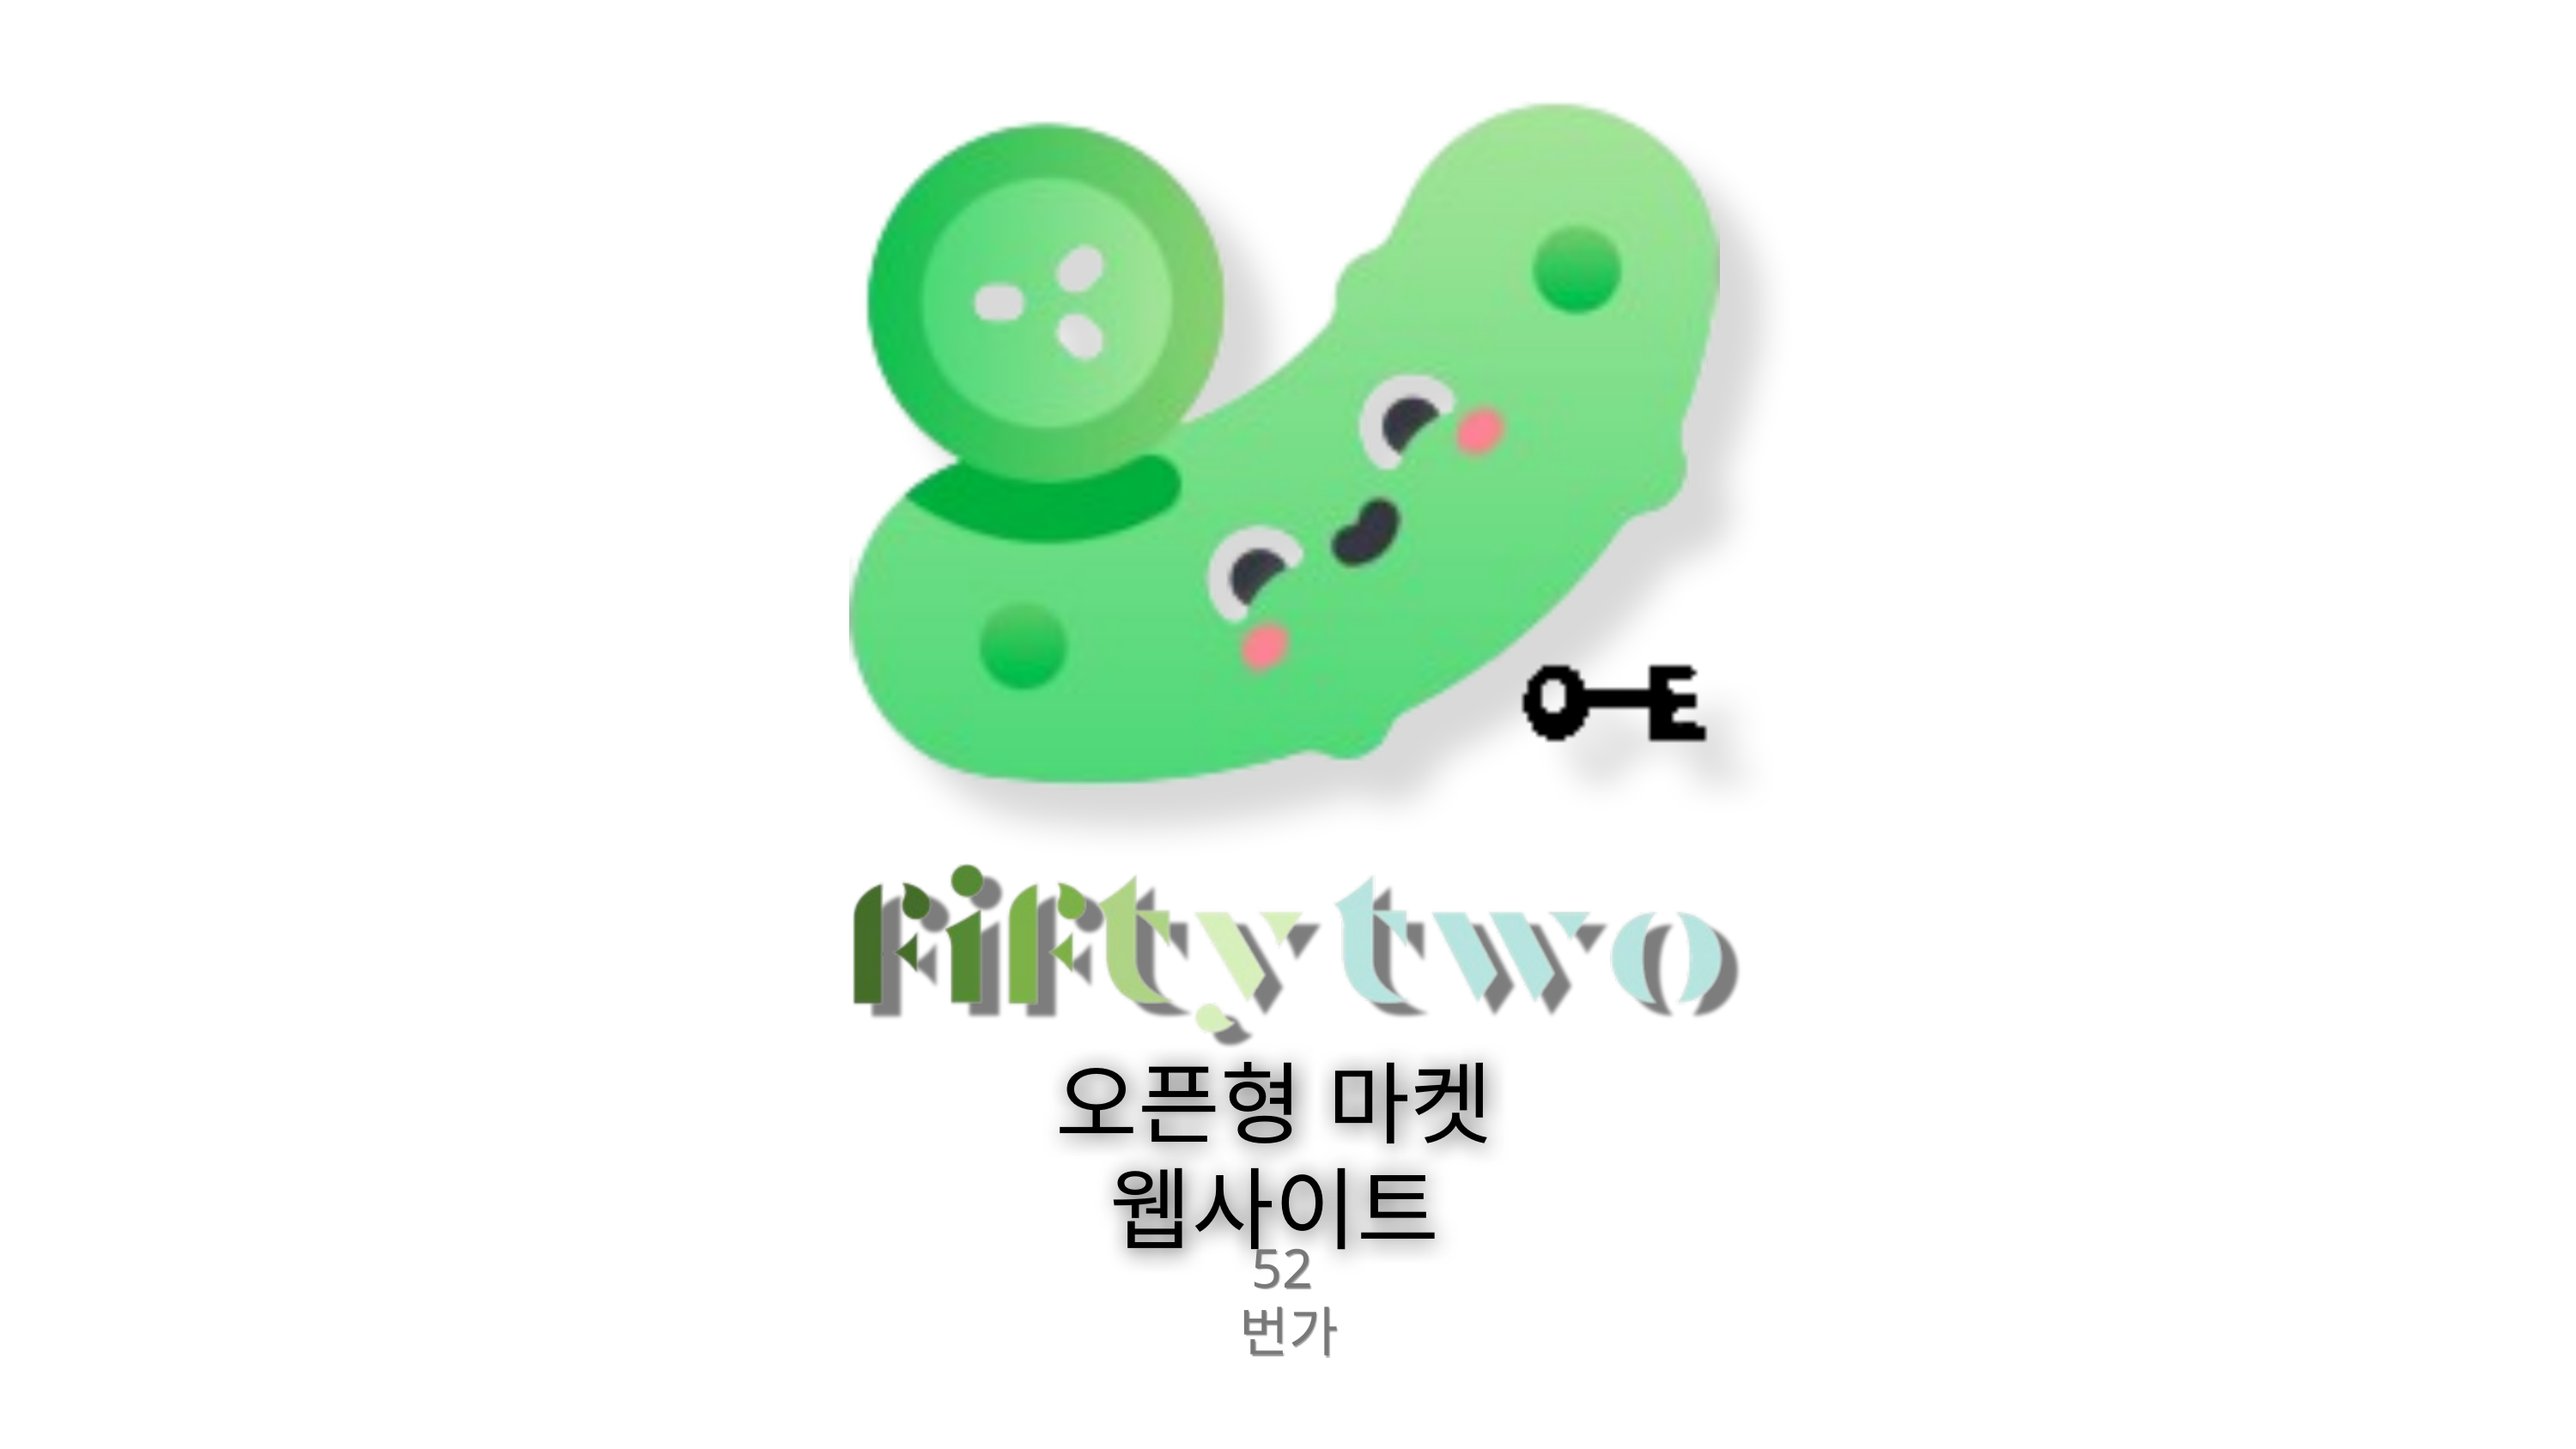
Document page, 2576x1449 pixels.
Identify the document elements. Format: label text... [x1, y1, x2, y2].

picture [849, 100, 1720, 793]
text_box 오픈형 마켓 웹사이트 [903, 1096, 1646, 1220]
picture [853, 863, 1723, 1034]
text_box 52번가 [1206, 1264, 1372, 1338]
